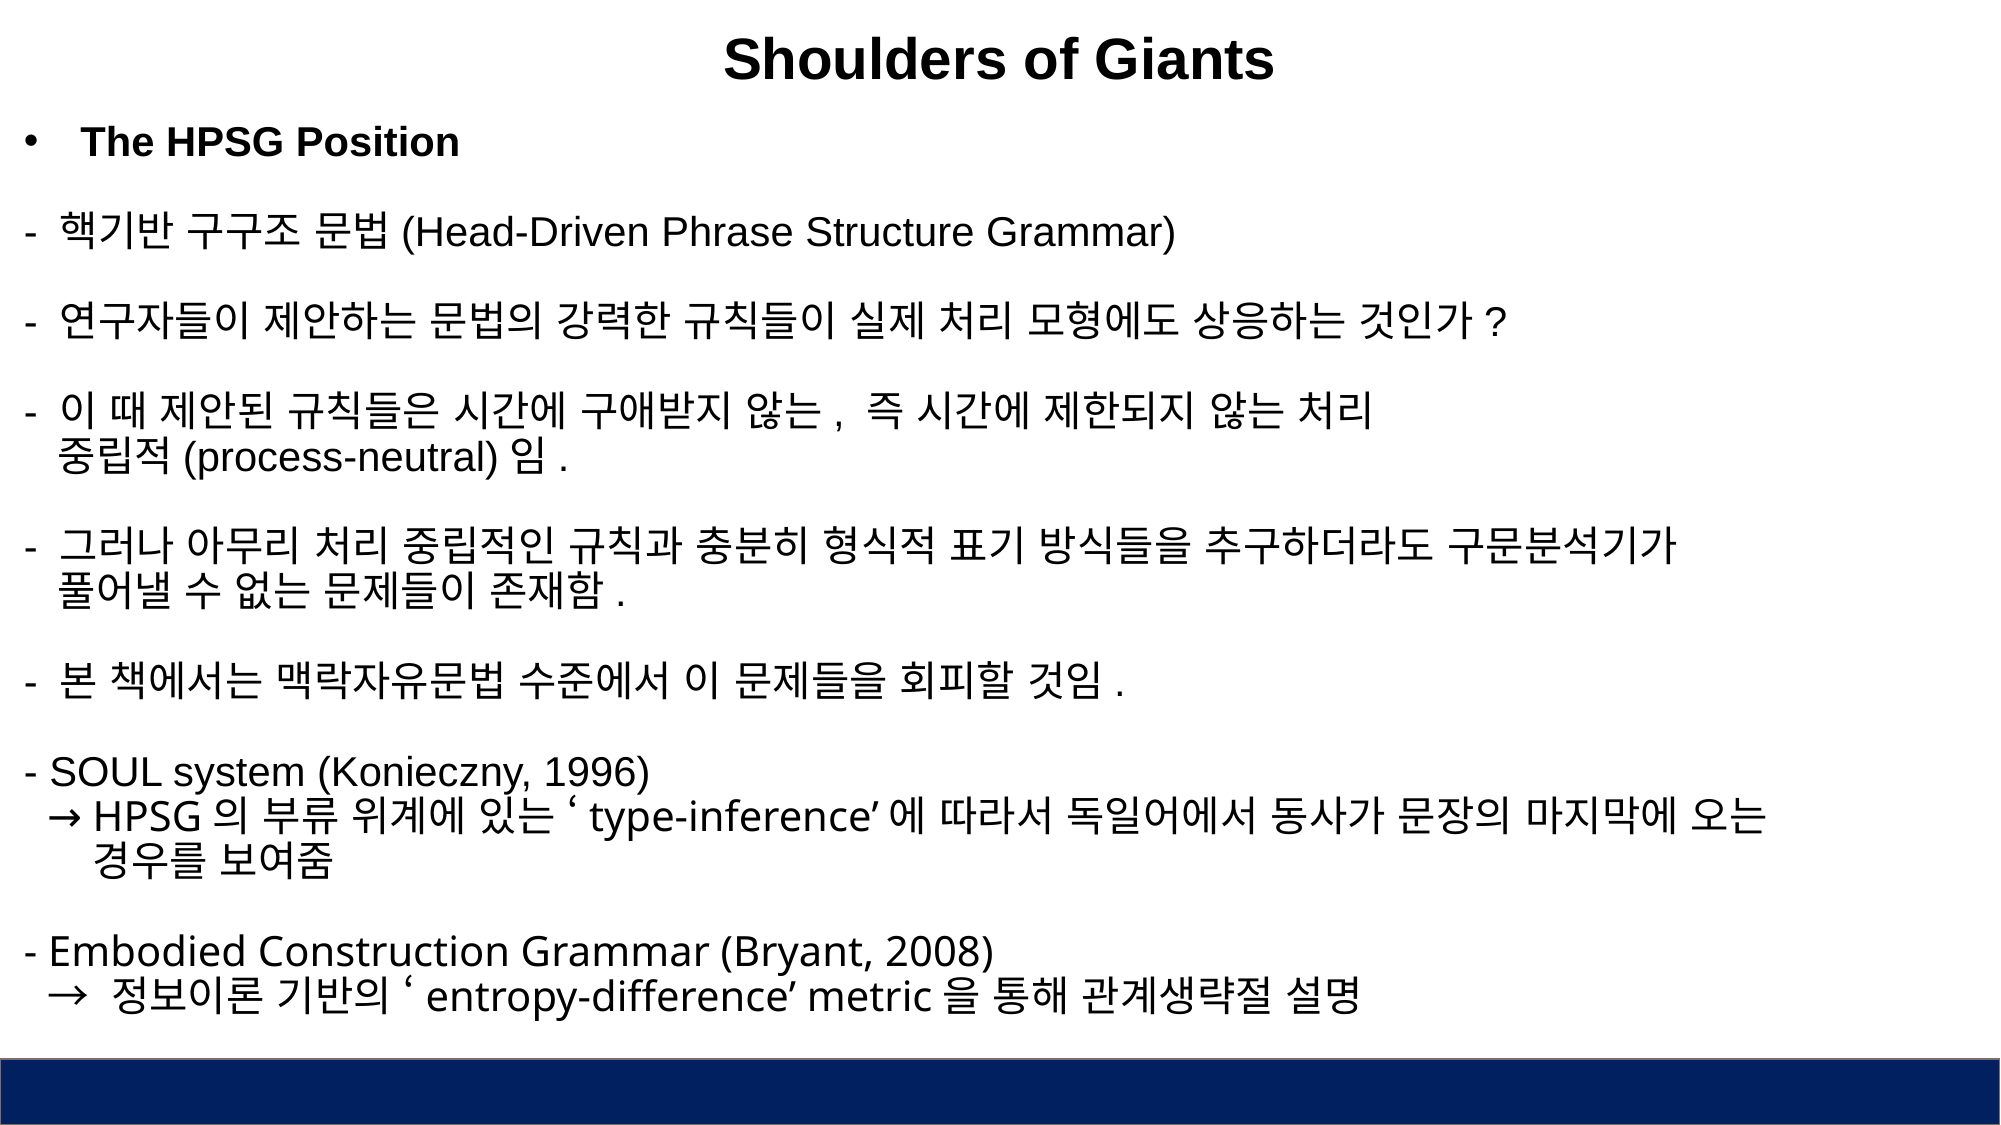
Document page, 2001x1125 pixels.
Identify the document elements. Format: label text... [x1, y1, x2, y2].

text_box [9, 1058, 790, 1104]
text_box [0, 1058, 2000, 1125]
text_box Shoulders of Giants [32, 21, 1968, 107]
text_box The HPSG Position - 핵기반 구구조 문법(Head-Driven Phrase Structure Grammar) - 연구자들이 제안하는 문법의 강력한 규칙들이 실제 처리 모형에도 상응하는 것인가? - 이 때 제안된 규칙들은 시간에 구애받지 않는, 즉 시간에 제한되지 않는 처리 중립적(process-neutral)임. - 그러나 아무리 처리 중립적인 규칙과 충분히 형식적 표기 방식들을 추구하더라도 구문분석기가 풀어낼 수 없는 문제들이 존재함. - 본 책에서는 맥락자유문법 수준에서 이 문제들을 회피할 것임. - SOUL system (Konieczny, 1996) → HPSG의 부류 위계에 있는 ‘type-inference’에 따라서 독일어에서 동사가 문장의 마지막에 오는 경우를 보여줌 - Embodied Construction Grammar (Bryant, 2008) → 정보이론 기반의 ‘entropy-difference’ metric을 통해 관계생략절 설명 [9, 106, 1944, 1028]
